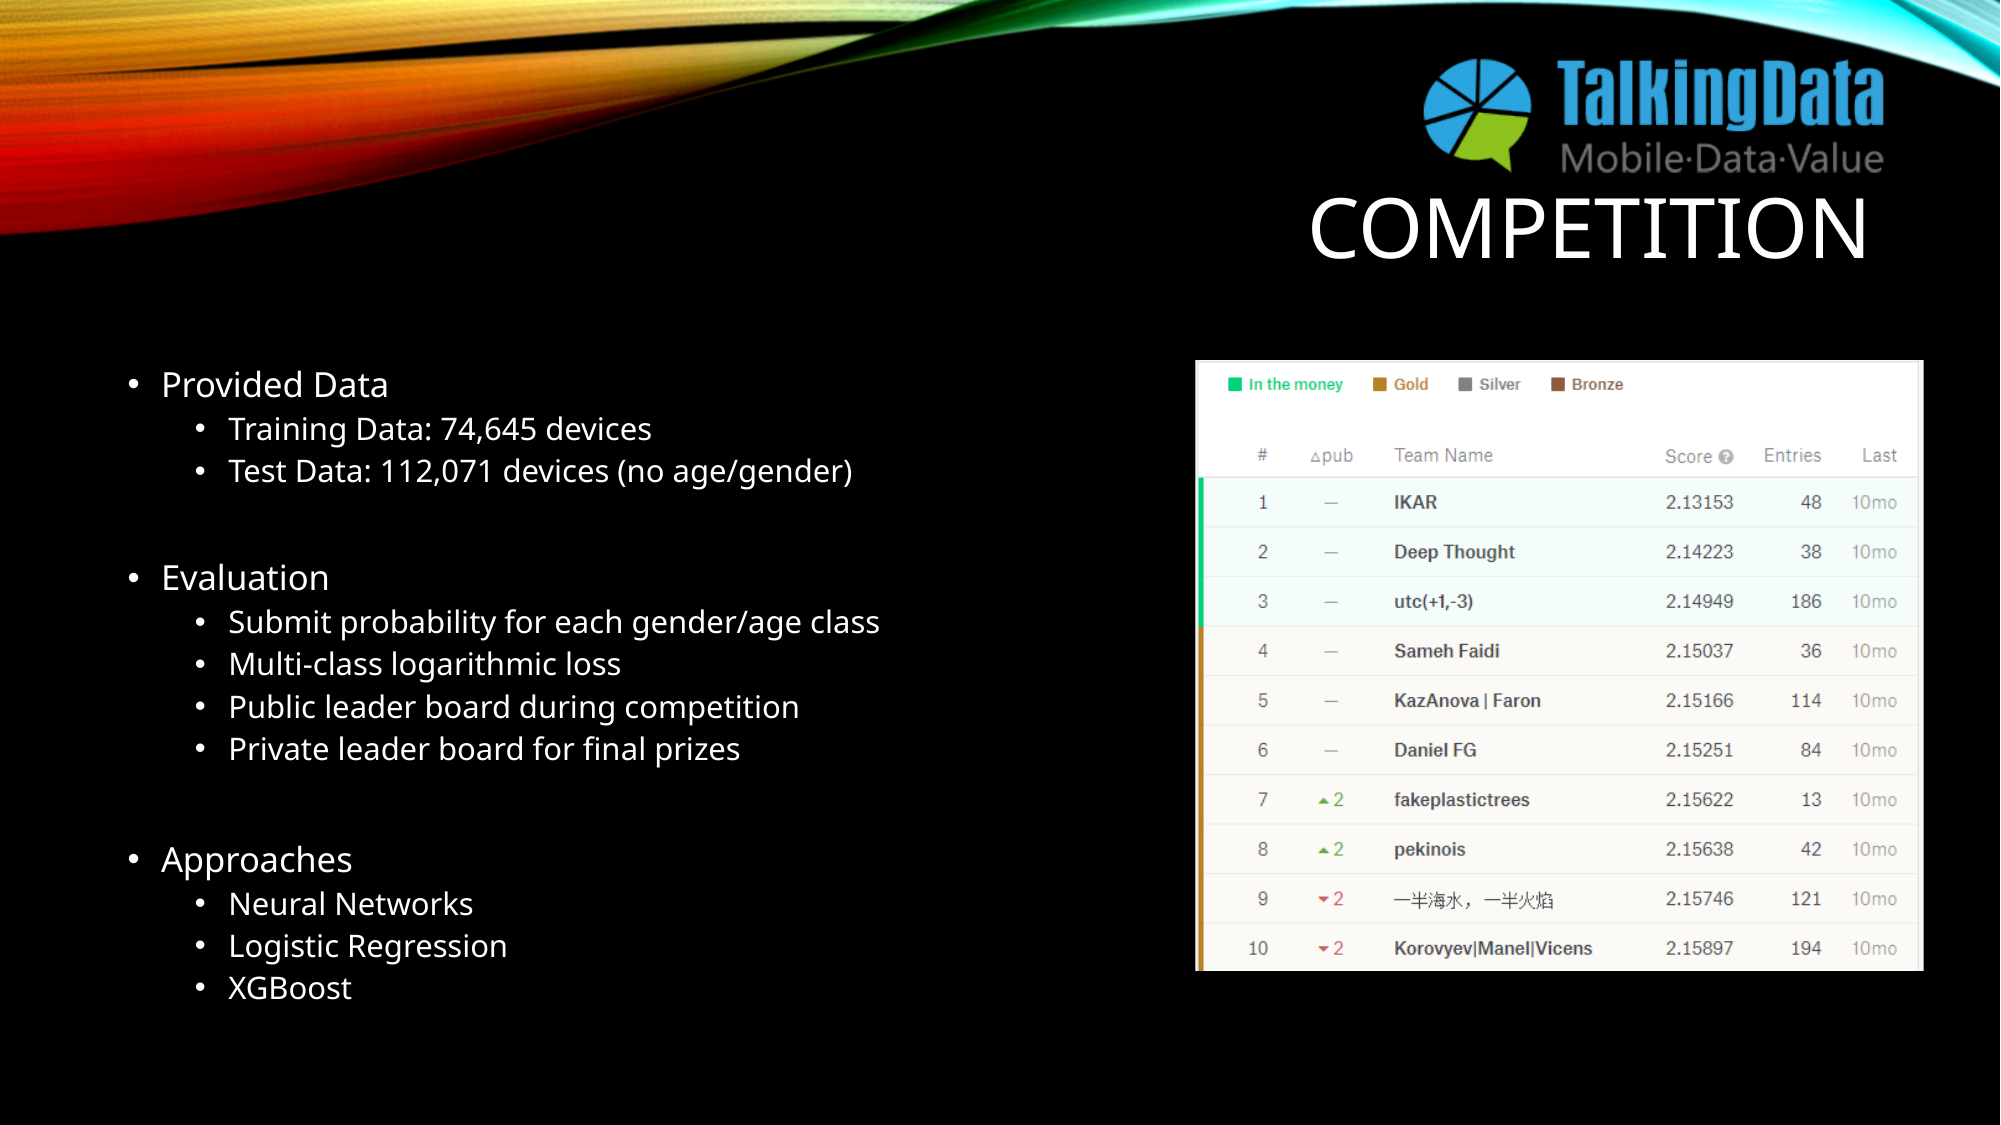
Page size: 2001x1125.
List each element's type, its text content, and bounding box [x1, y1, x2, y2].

title Competition [474, 125, 1888, 338]
picture [0, 0, 2000, 237]
picture [1195, 359, 1924, 972]
list Provided Data Training Data: 74,645 devices Test Data: 112,071 devices (no age/gender) Evaluation Submit probability for each gender/age class Multi-class logarithmic loss Public leader board during competition Private leader board for final prizes Approaches Neural Networks Logistic Regression XGBoost [112, 360, 1888, 1021]
